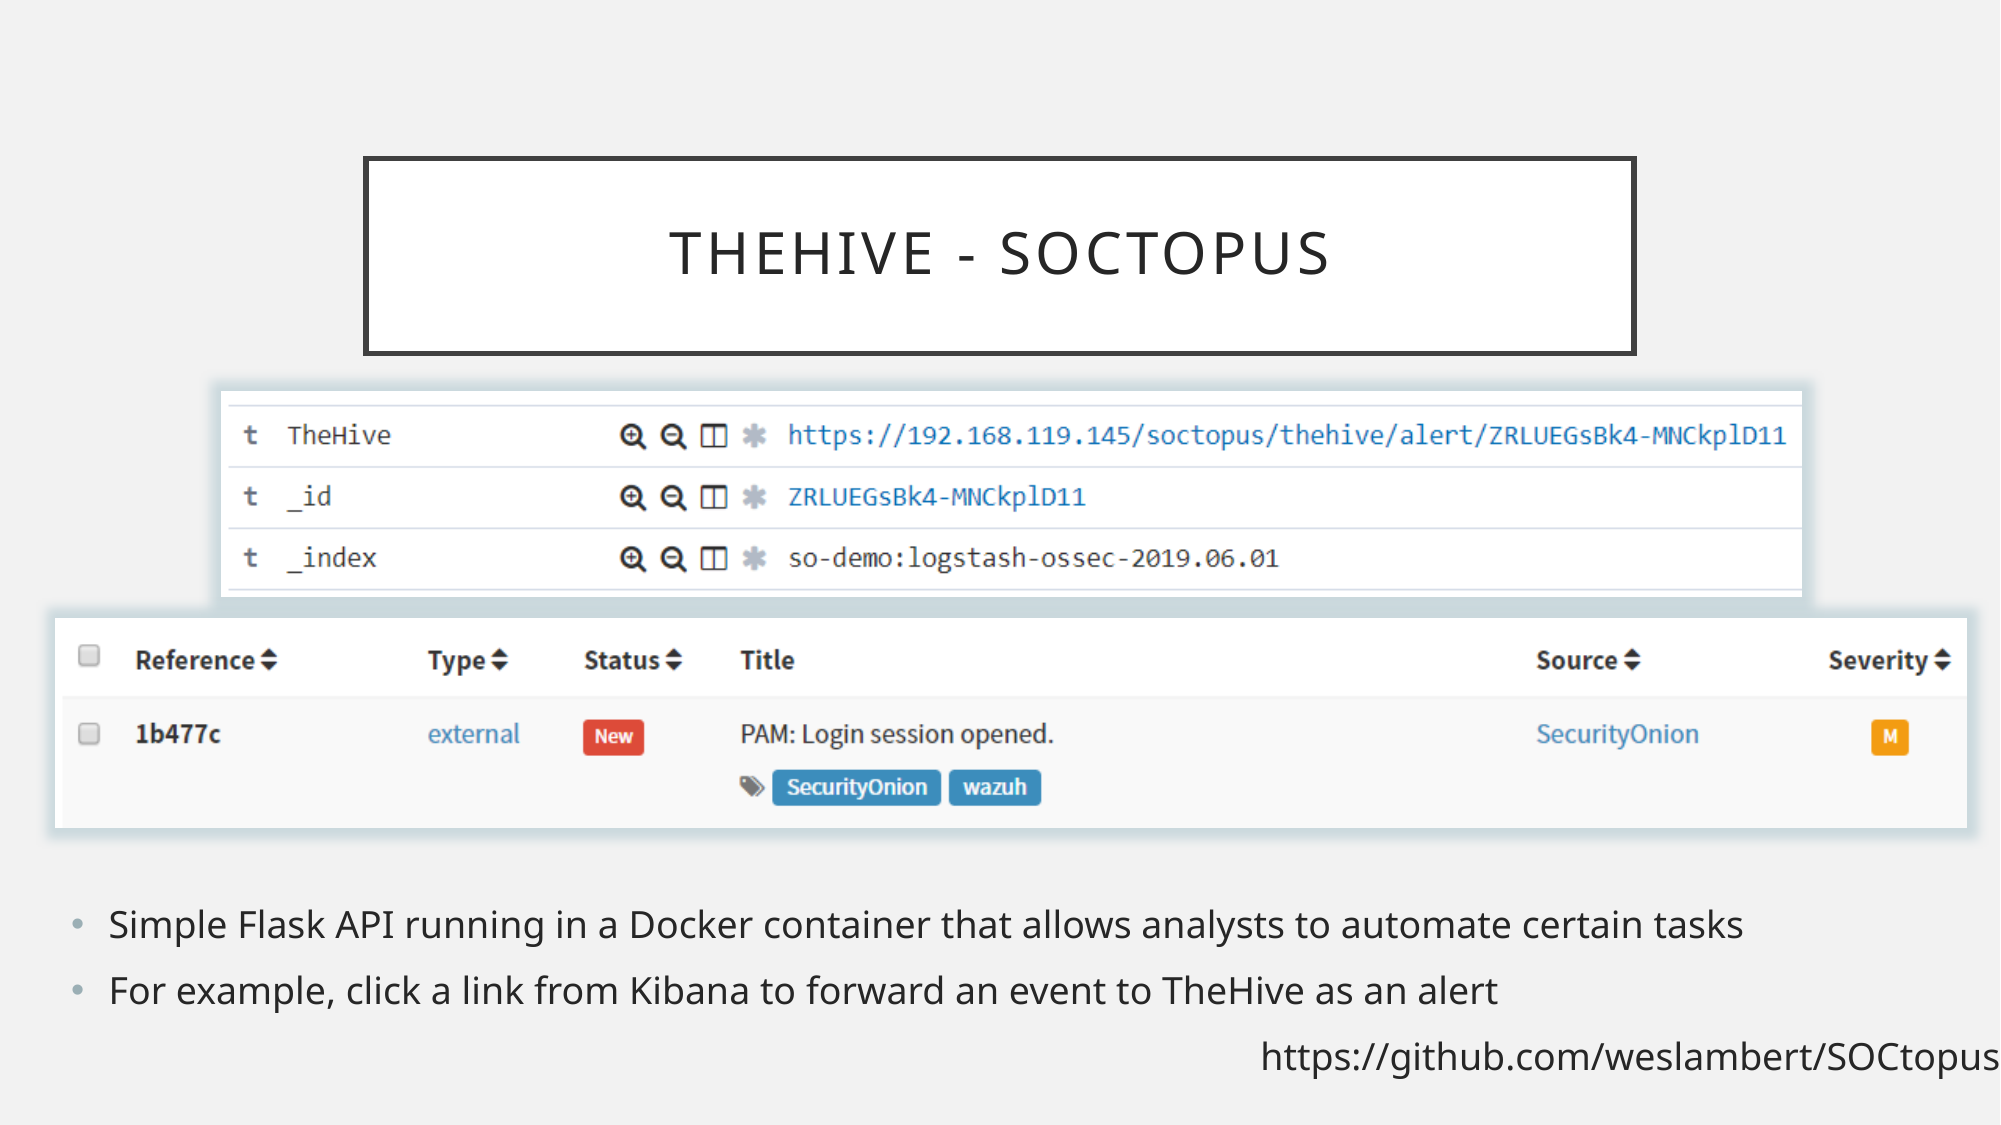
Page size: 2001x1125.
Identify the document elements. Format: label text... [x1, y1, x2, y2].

title TheHive - SOCtopus [363, 156, 1637, 356]
picture [221, 391, 1802, 597]
picture [55, 618, 1967, 828]
list Simple Flask API running in a Docker container that allows analysts to automate certain tasks For example, click a link from Kibana to forward an event to TheHive as an alert https://github.com/weslambert/SOCtopus [55, 827, 2000, 1125]
